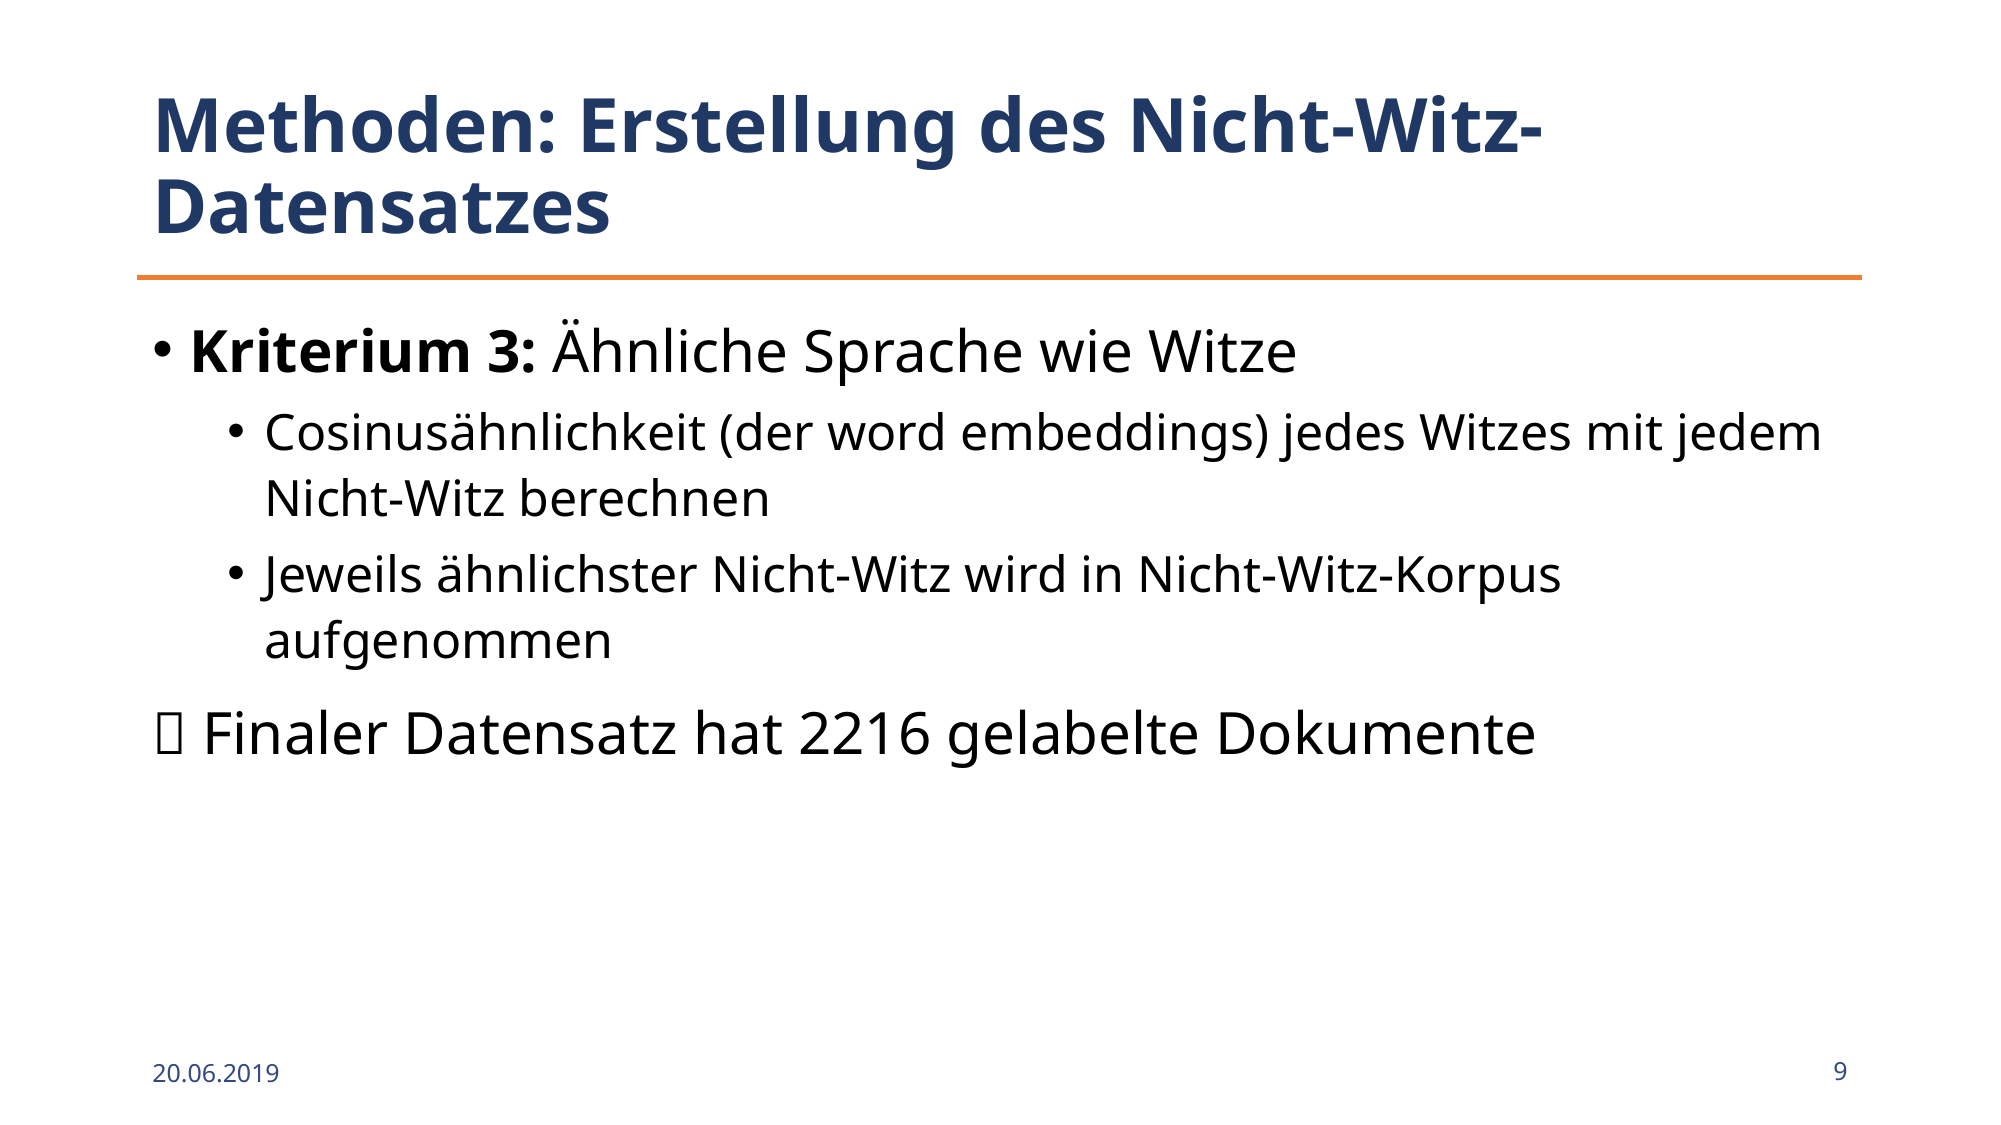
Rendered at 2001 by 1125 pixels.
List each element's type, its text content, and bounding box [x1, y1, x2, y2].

title Methoden: Erstellung des Nicht-Witz-Datensatzes [137, 59, 1863, 278]
slide_number 9 [1412, 1042, 1863, 1103]
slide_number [137, 1042, 588, 1103]
list Kriterium 3: Ähnliche Sprache wie Witze Cosinusähnlichkeit (der word embeddings) jedes Witzes mit jedem Nicht-Witz berechnen Jeweils ähnlichster Nicht-Witz wird in Nicht-Witz-Korpus aufgenommen  Finaler Datensatz hat 2216 gelabelte Dokumente [137, 299, 1863, 1014]
